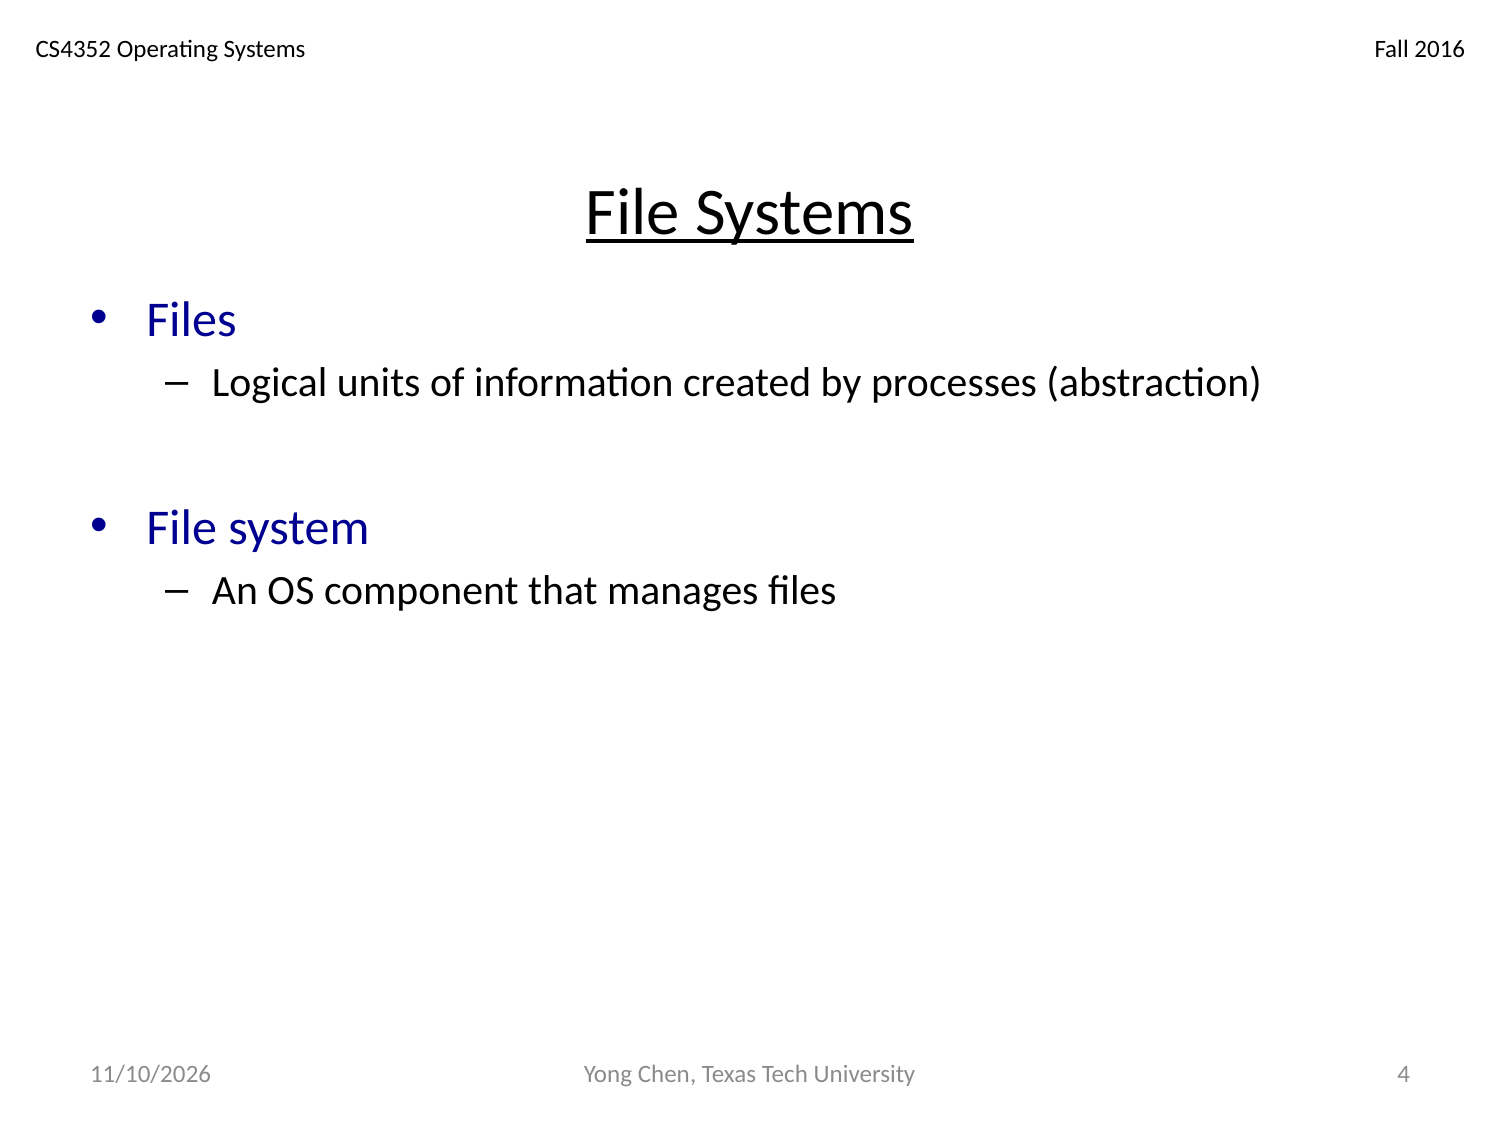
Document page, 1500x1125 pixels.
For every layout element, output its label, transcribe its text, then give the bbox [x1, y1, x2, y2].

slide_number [75, 1042, 425, 1103]
slide_number 4 [1074, 1042, 1425, 1103]
footer Yong Chen, Texas Tech University [512, 1042, 988, 1103]
title File Systems [75, 160, 1425, 263]
list Files Logical units of information created by processes (abstraction) File system An OS component that manages files [75, 279, 1425, 1029]
